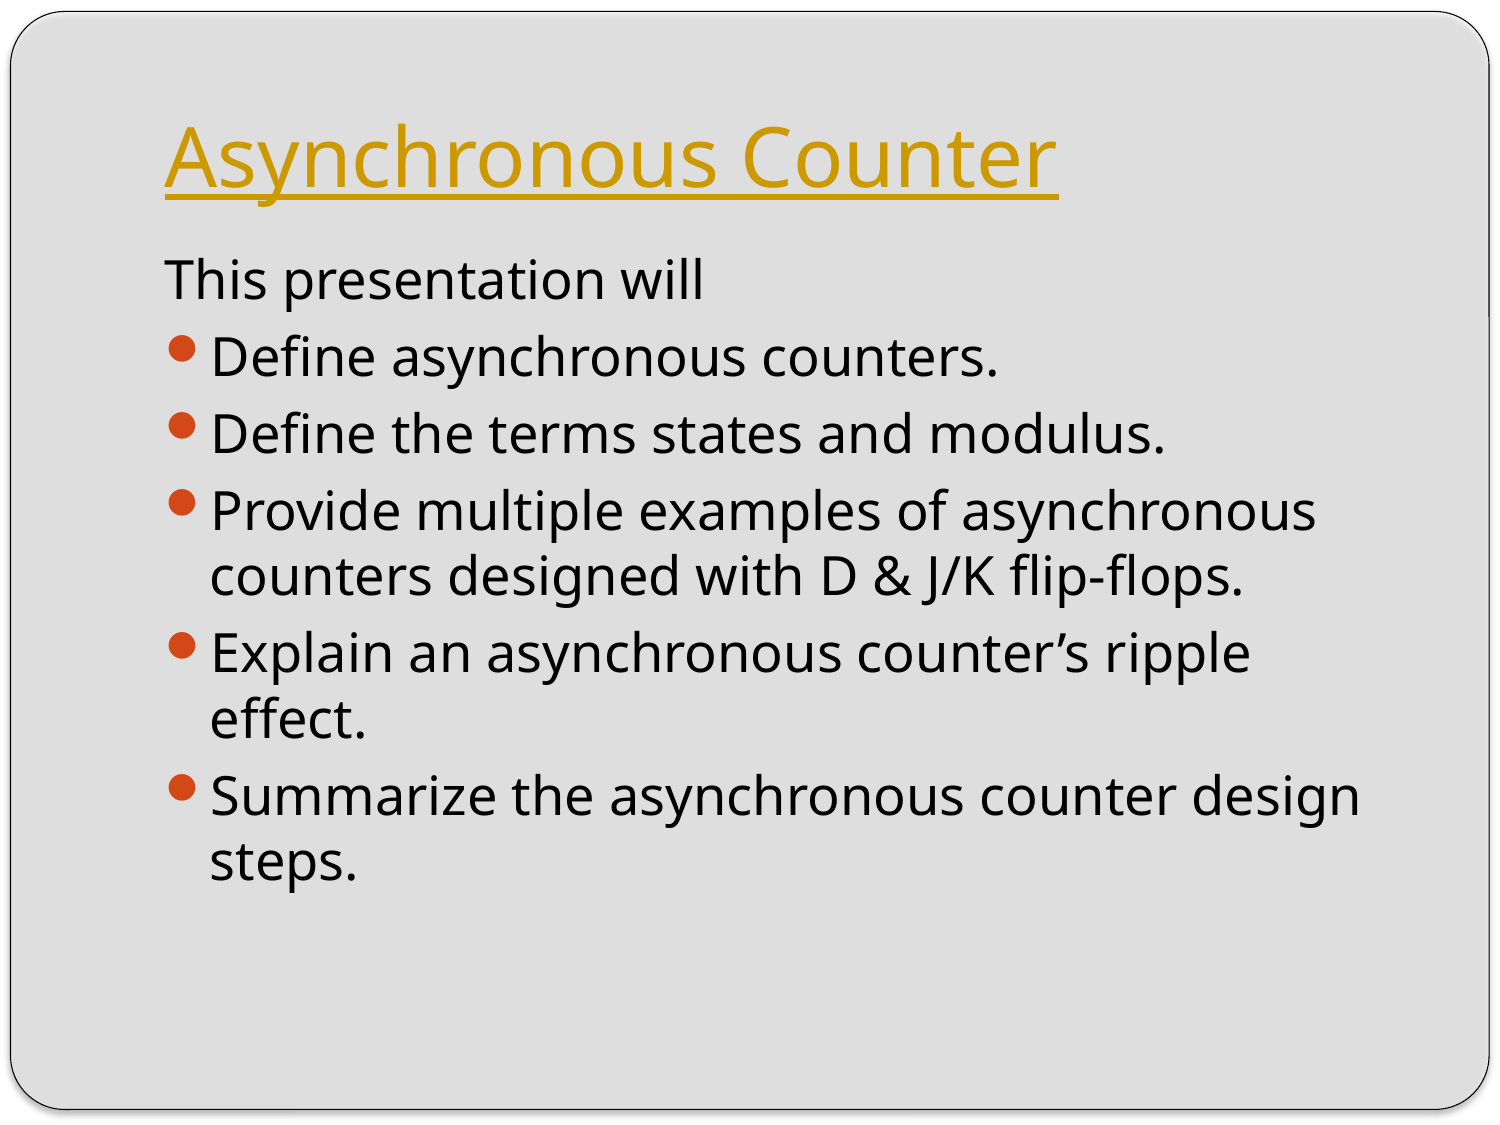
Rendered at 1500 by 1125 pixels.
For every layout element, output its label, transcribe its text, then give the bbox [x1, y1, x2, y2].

title Asynchronous Counter [150, 45, 1425, 233]
list This presentation will Define asynchronous counters. Define the terms states and modulus. Provide multiple examples of asynchronous counters designed with D & J/K flip-flops. Explain an asynchronous counter’s ripple effect. Summarize the asynchronous counter design steps. [150, 237, 1425, 988]
